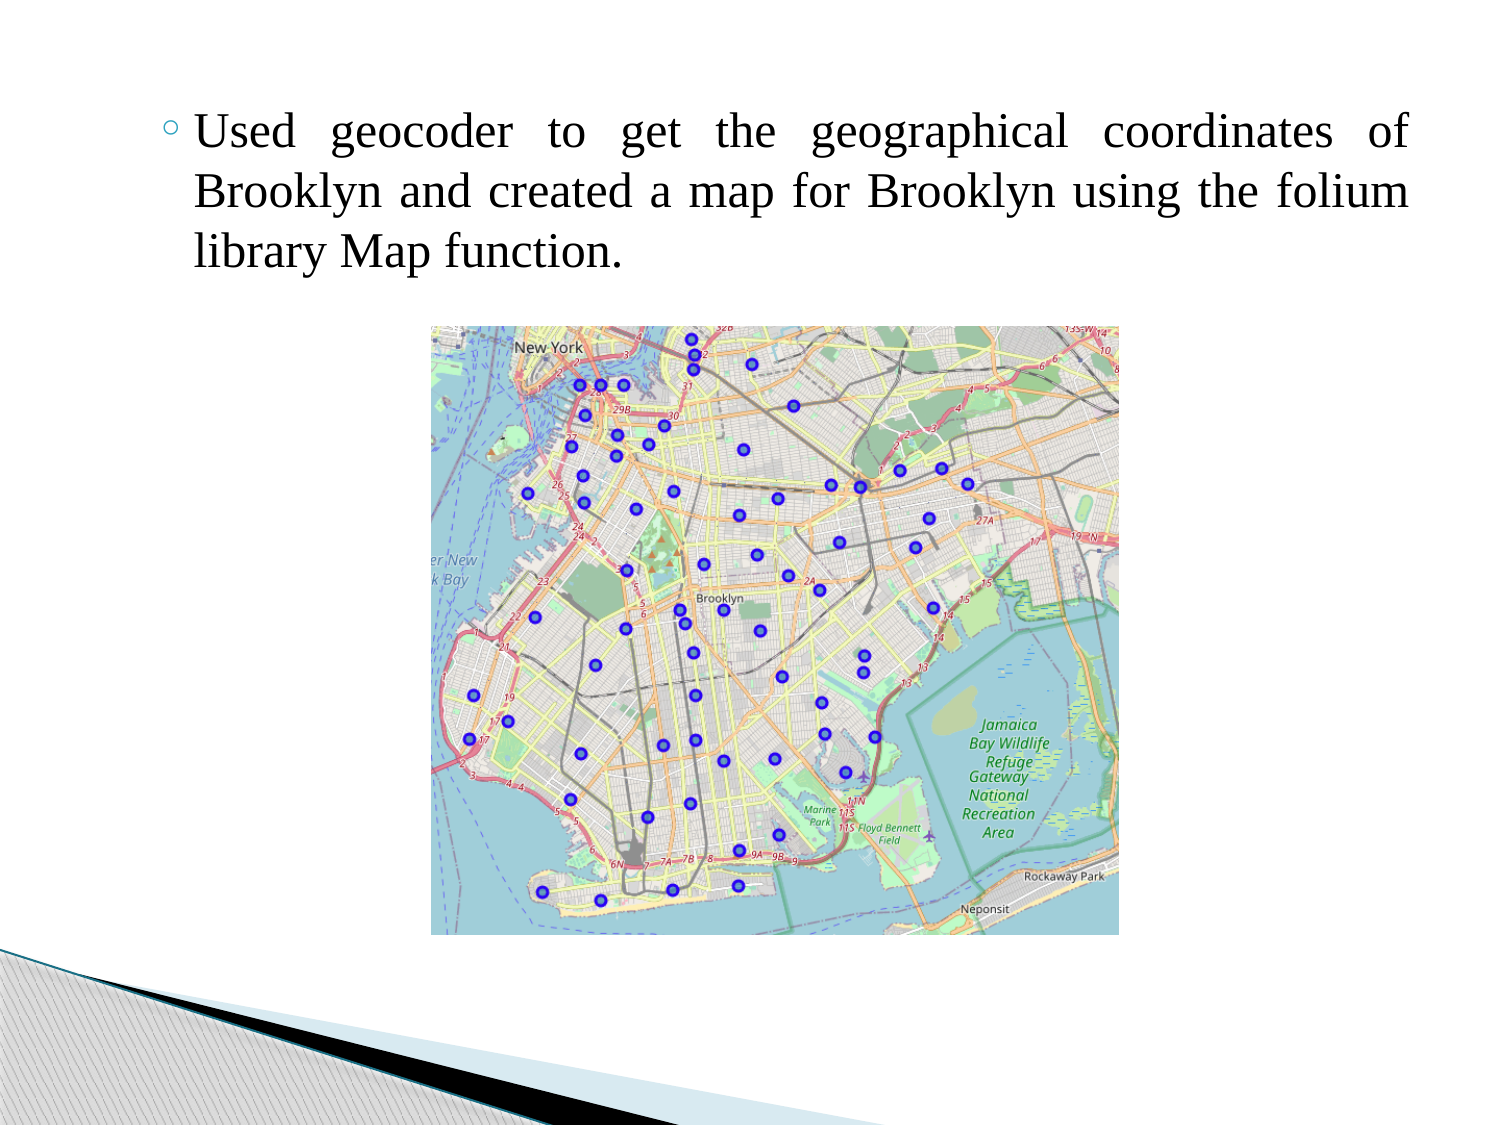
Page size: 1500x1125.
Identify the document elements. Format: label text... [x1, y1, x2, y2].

list Used geocoder to get the geographical coordinates of Brooklyn and created a map for Brooklyn using the folium library Map function. [76, 90, 1425, 953]
picture [430, 326, 1119, 935]
